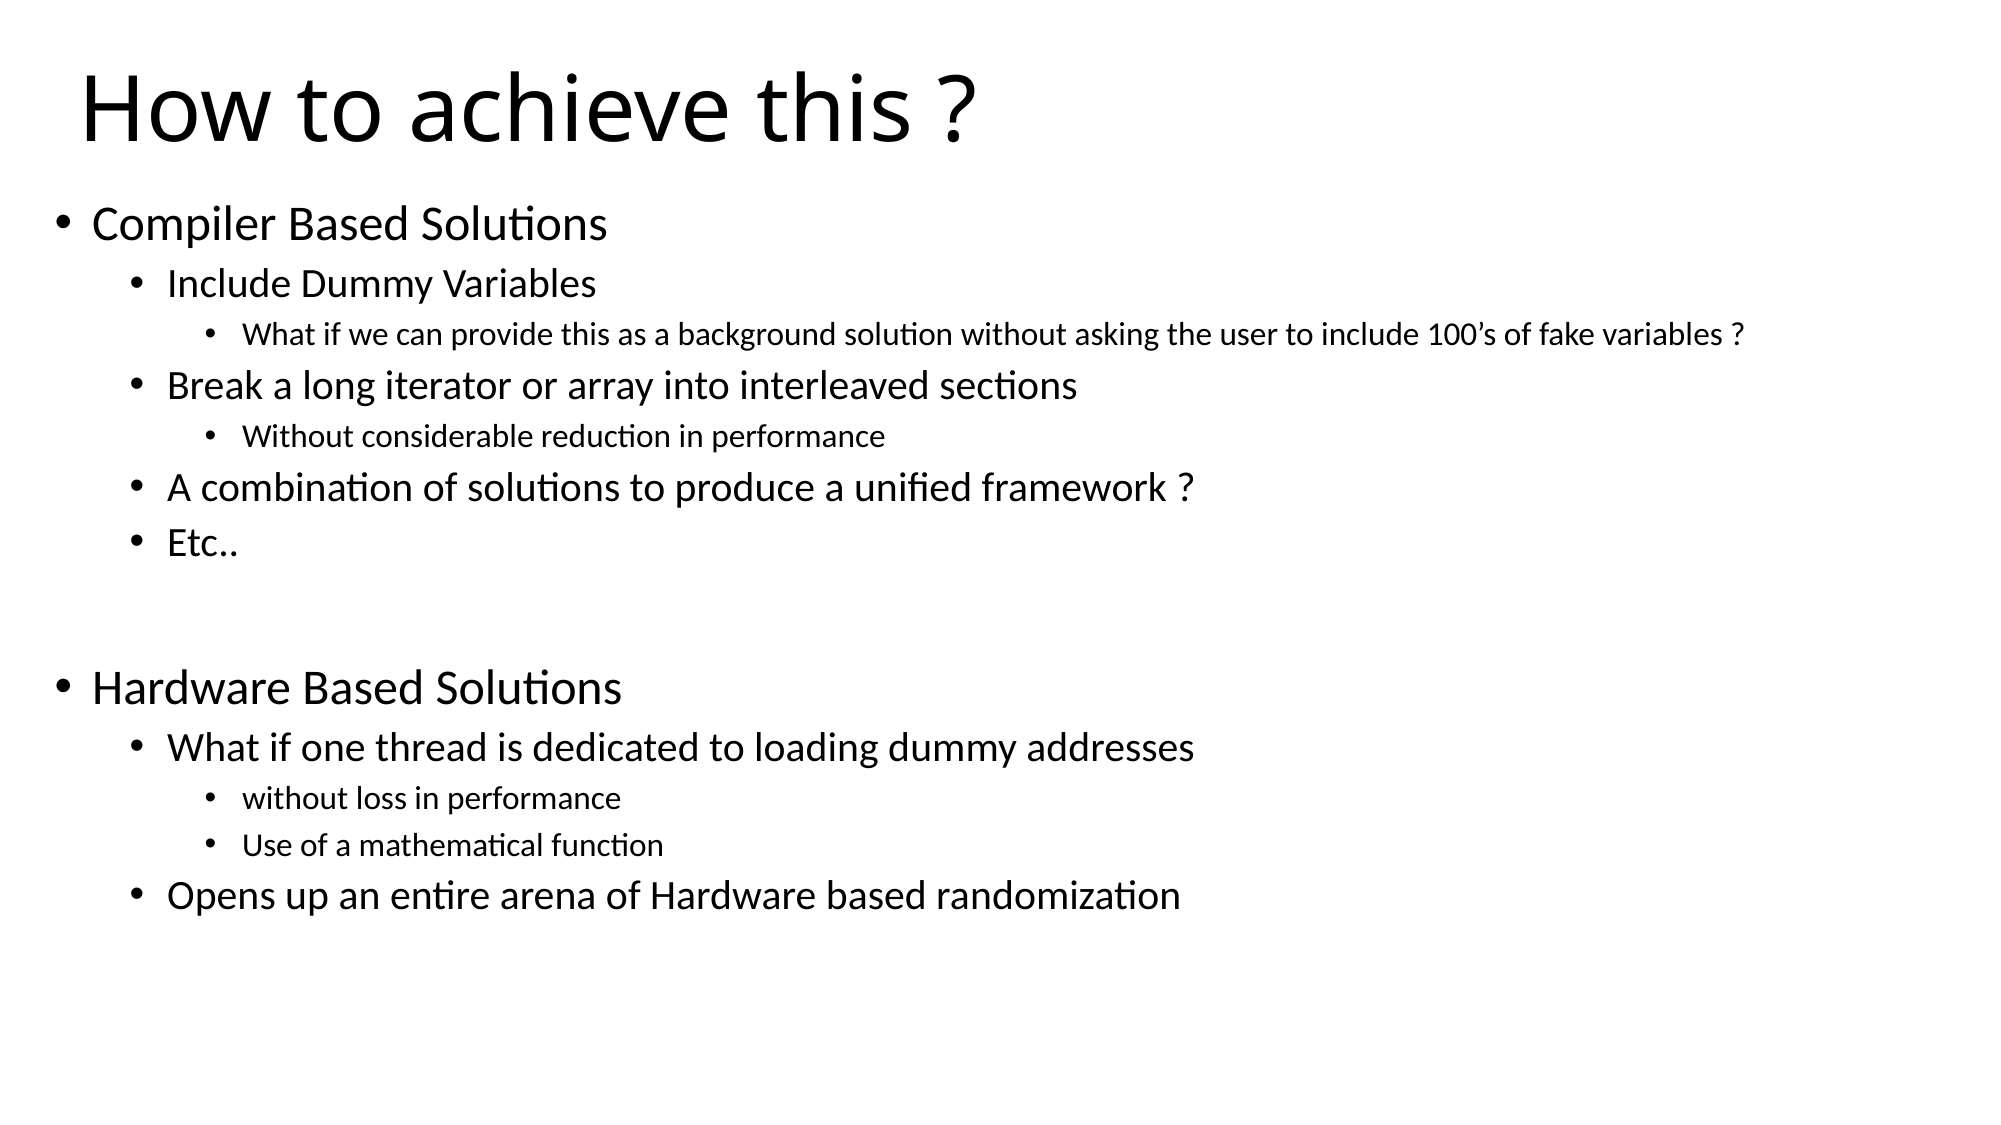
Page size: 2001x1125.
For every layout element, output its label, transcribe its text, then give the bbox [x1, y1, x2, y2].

title How to achieve this ? [63, 46, 1789, 177]
list Compiler Based Solutions Include Dummy Variables What if we can provide this as a background solution without asking the user to include 100’s of fake variables ? Break a long iterator or array into interleaved sections Without considerable reduction in performance A combination of solutions to produce a unified framework ? Etc.. Hardware Based Solutions What if one thread is dedicated to loading dummy addresses without loss in performance Use of a mathematical function Opens up an entire arena of Hardware based randomization [39, 189, 1863, 1014]
